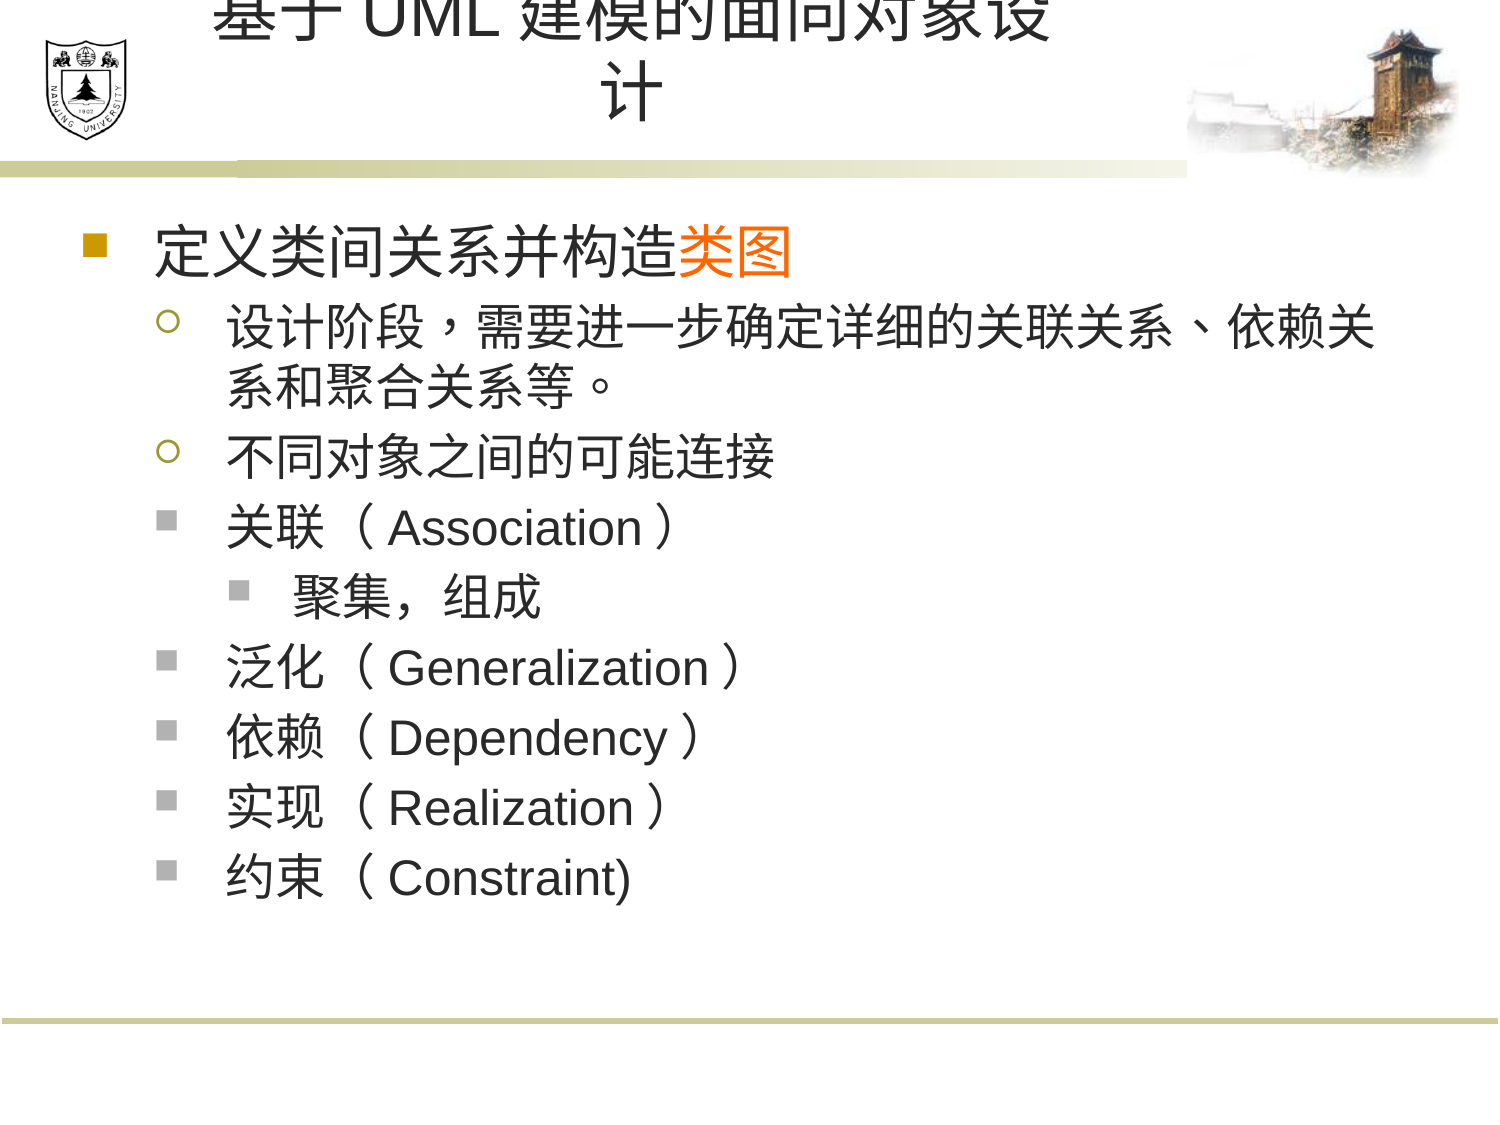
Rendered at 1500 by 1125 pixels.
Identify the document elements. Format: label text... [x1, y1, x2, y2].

list 定义类间关系并构造类图 设计阶段，需要进一步确定详细的关联关系、依赖关系和聚合关系等。 不同对象之间的可能连接 关联（Association） 聚集，组成 泛化（Generalization） 依赖（Dependency） 实现（Realization） 约束（Constraint) [64, 208, 1413, 964]
title 基于UML建模的面向对象设计 [171, 42, 1093, 138]
picture [1187, 27, 1459, 178]
picture [2, 1018, 1498, 1024]
picture [41, 36, 131, 143]
